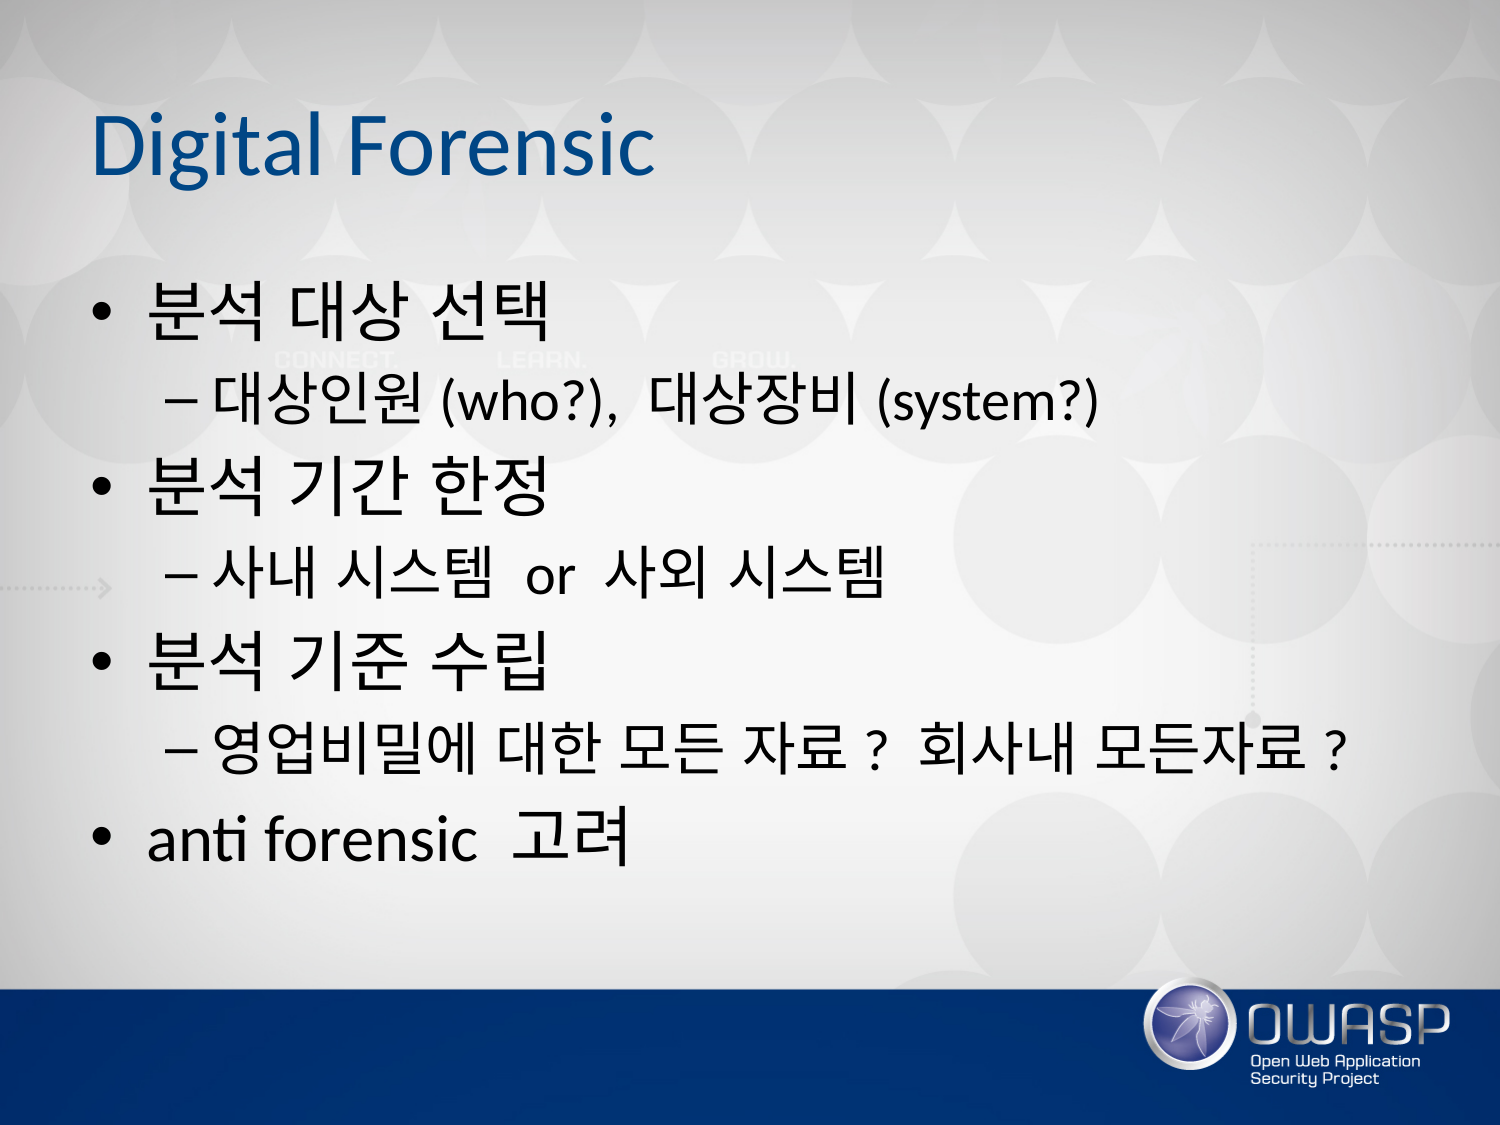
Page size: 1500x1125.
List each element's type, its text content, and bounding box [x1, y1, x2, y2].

picture [0, 0, 1500, 1125]
list 분석 대상 선택 대상인원(who?), 대상장비(system?) 분석 기간 한정 사내 시스템 or 사외 시스템 분석 기준 수립 영업비밀에 대한 모든 자료? 회사내 모든자료? anti forensic 고려 [75, 262, 1425, 990]
title Digital Forensic [75, 45, 1425, 233]
